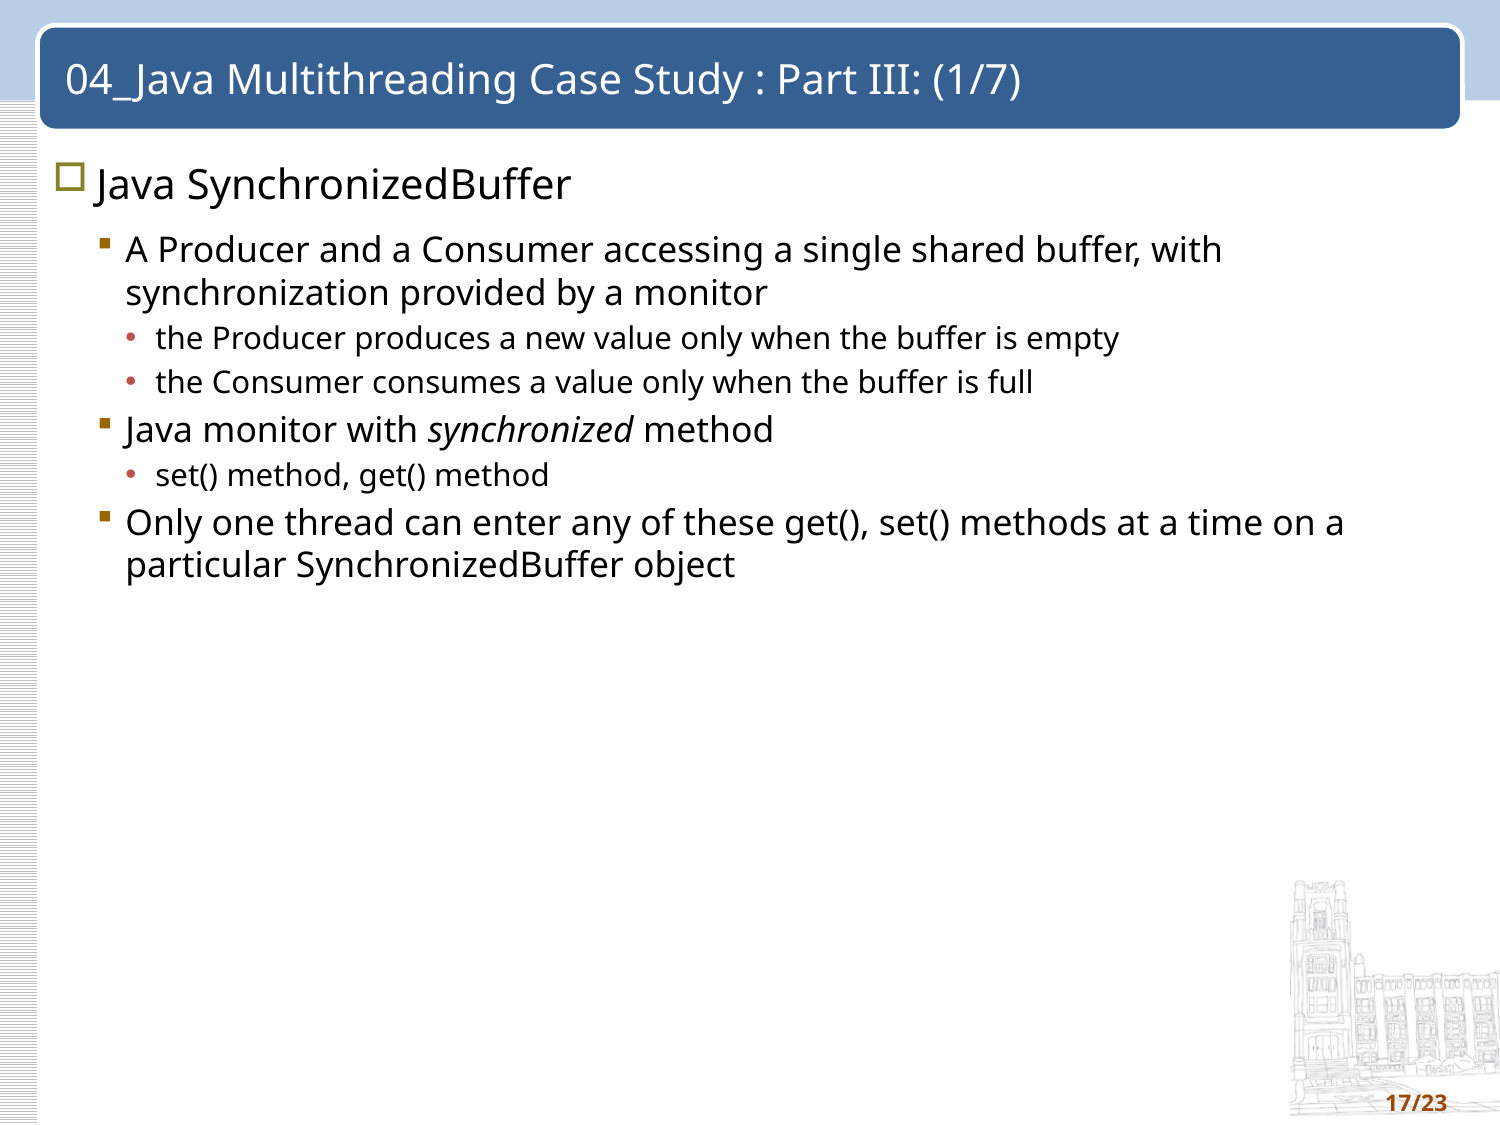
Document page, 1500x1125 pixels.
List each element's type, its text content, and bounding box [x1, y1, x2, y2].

title 04_Java Multithreading Case Study : Part III: (1/7) [50, 27, 1438, 128]
list Java SynchronizedBuffer A Producer and a Consumer accessing a single shared buffer, with synchronization provided by a monitor the Producer produces a new value only when the buffer is empty the Consumer consumes a value only when the buffer is full Java monitor with synchronized method set() method, get() method Only one thread can enter any of these get(), set() methods at a time on a particular SynchronizedBuffer object [37, 149, 1463, 1088]
picture [1290, 874, 1500, 1125]
